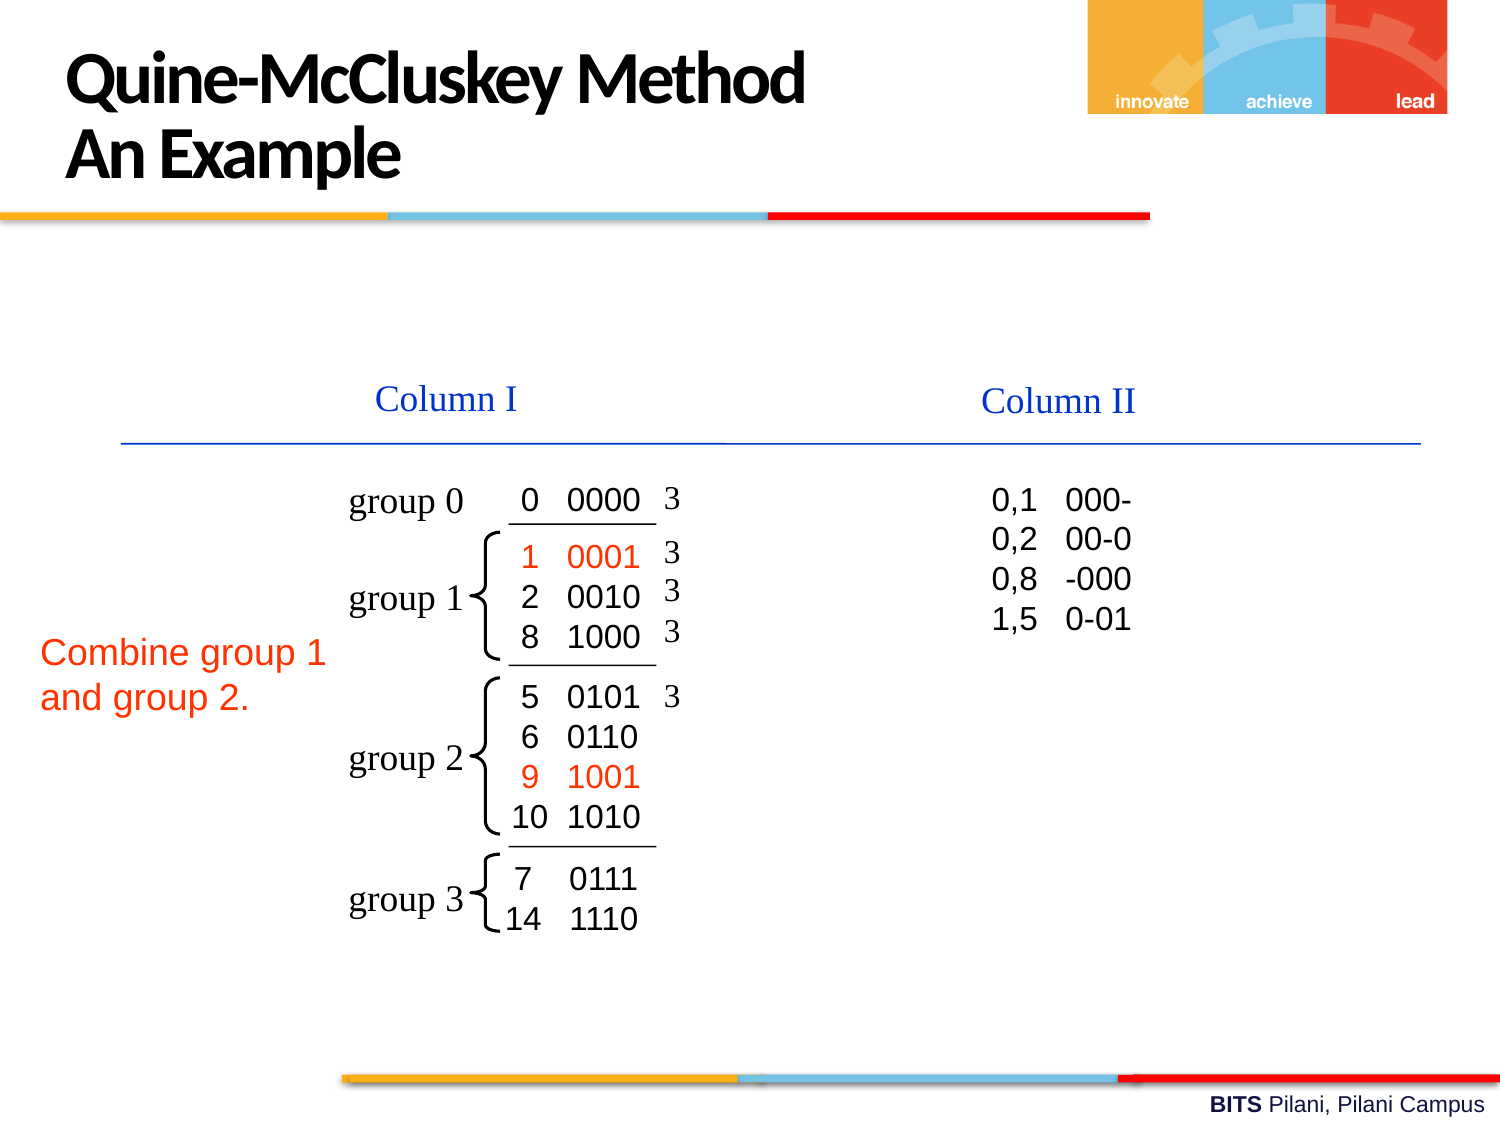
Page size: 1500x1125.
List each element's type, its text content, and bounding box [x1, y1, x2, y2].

text_box Combine group 1 and group 2. [25, 620, 327, 726]
text_box  [661, 522, 696, 560]
text_box Column I [359, 366, 533, 427]
text_box  [661, 602, 696, 657]
list Quine-McCluskey Method An Example [50, 24, 1088, 213]
picture [1087, 0, 1448, 114]
text_box  [661, 666, 696, 722]
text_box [332, 468, 657, 945]
text_box Column II [966, 368, 1152, 429]
text_box  [658, 468, 696, 522]
text_box 0,1 000- 0,2 00-0 0,8 -000 1,5 0-01 [958, 470, 1148, 645]
text_box  [661, 560, 696, 602]
